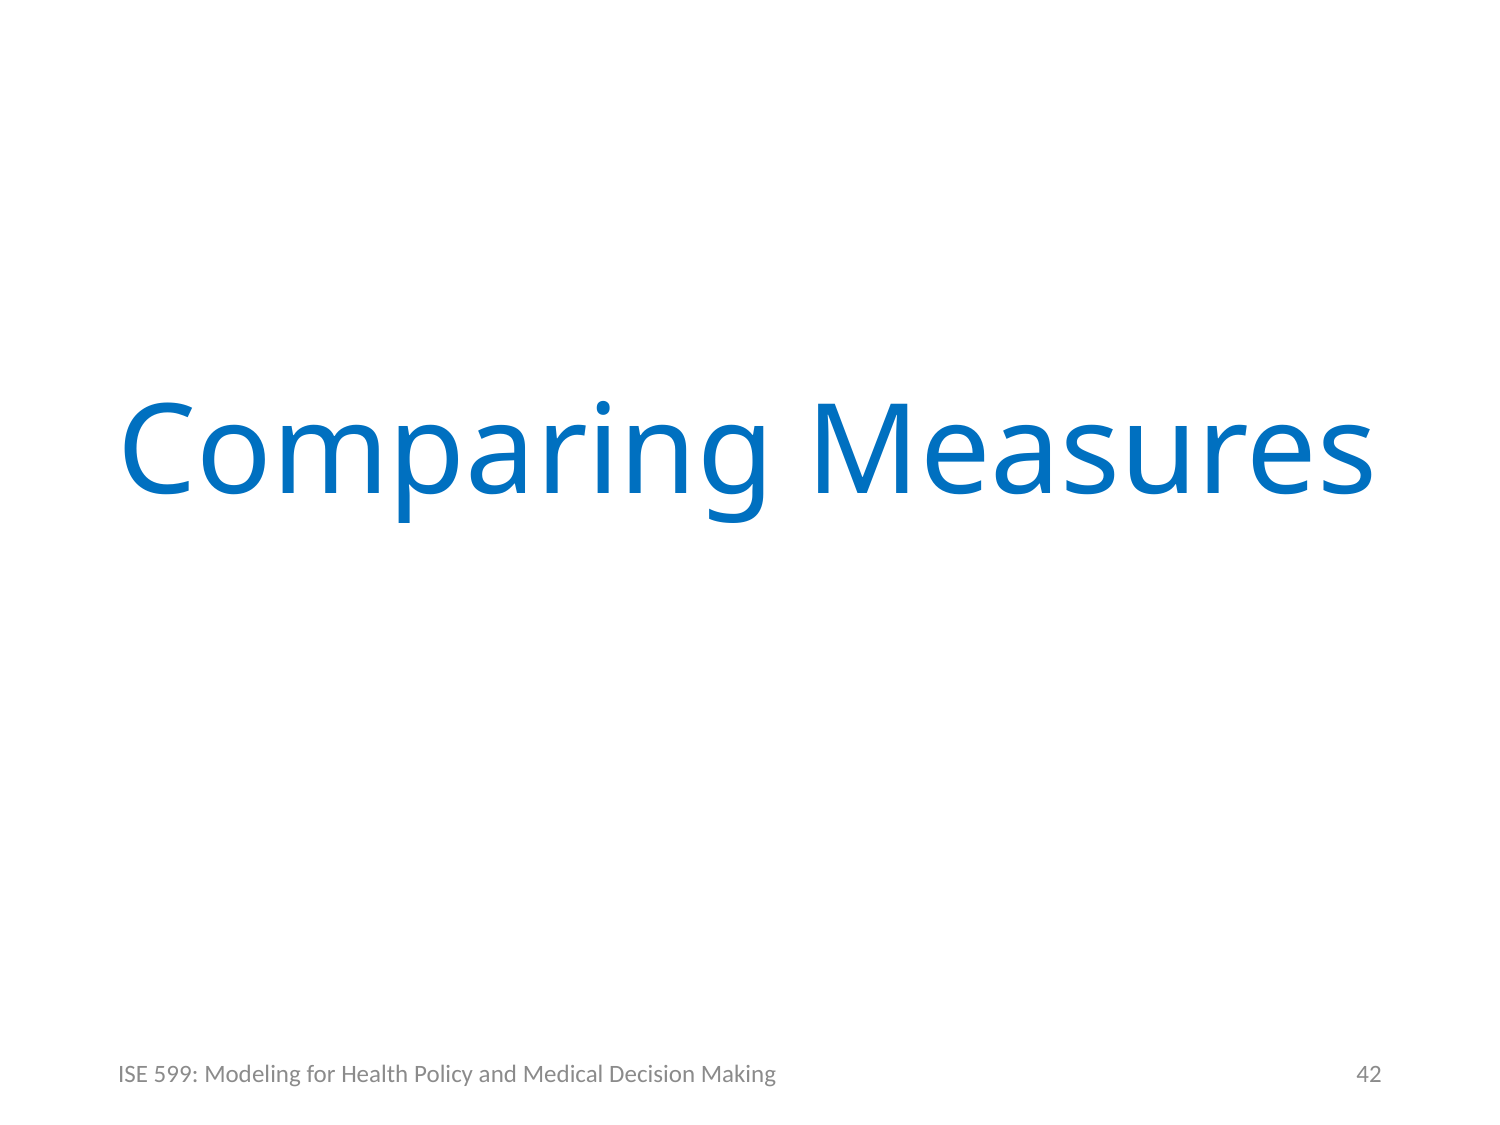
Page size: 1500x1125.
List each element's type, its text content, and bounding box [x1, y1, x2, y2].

title Comparing Measures [102, 162, 1397, 528]
slide_number ISE 599: Modeling for Health Policy and Medical Decision Making [103, 1042, 830, 1103]
slide_number 42 [1059, 1042, 1397, 1103]
